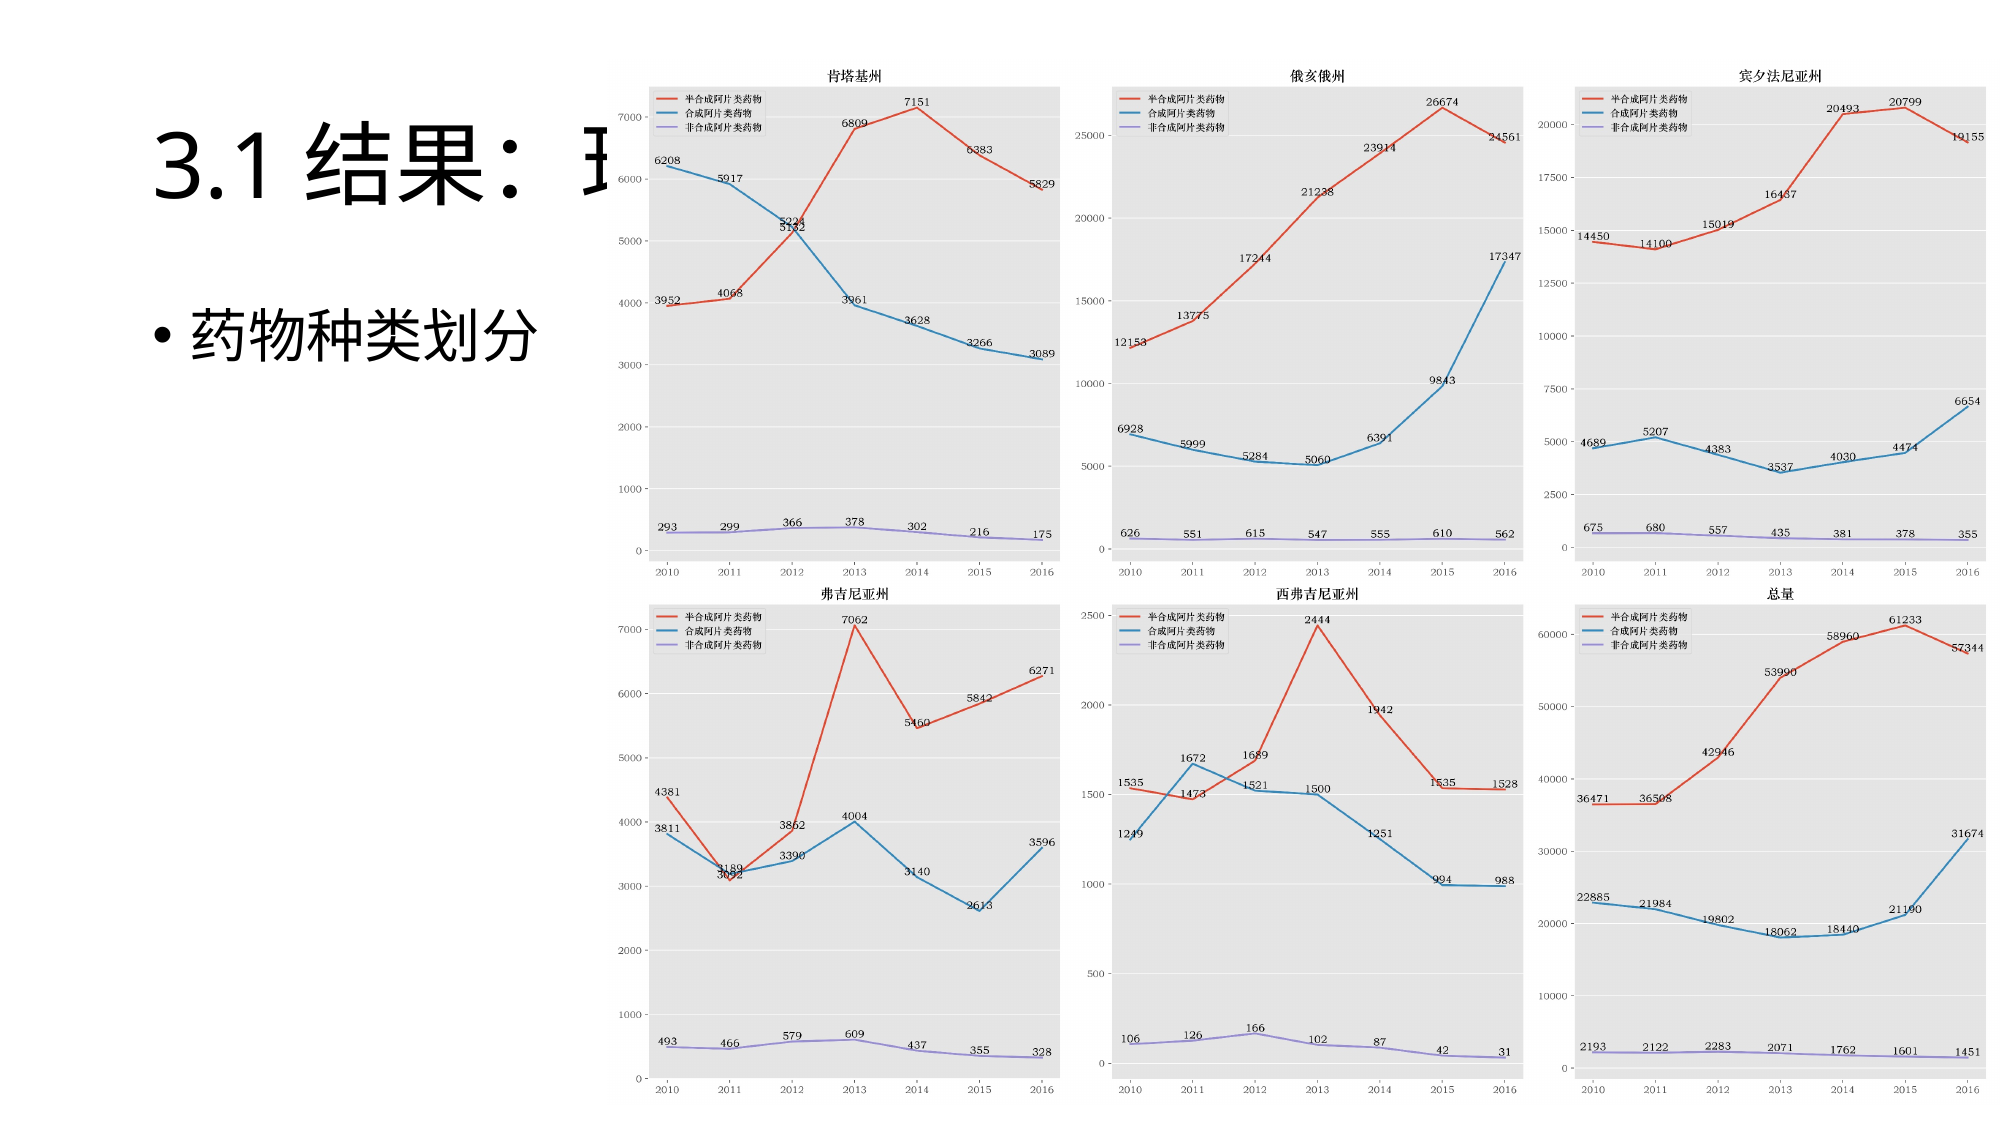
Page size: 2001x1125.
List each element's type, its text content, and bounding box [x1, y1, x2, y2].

list 药物种类划分 [137, 299, 607, 1014]
picture [607, 59, 2000, 1105]
title 3.1结果：现状结果 [137, 59, 607, 278]
